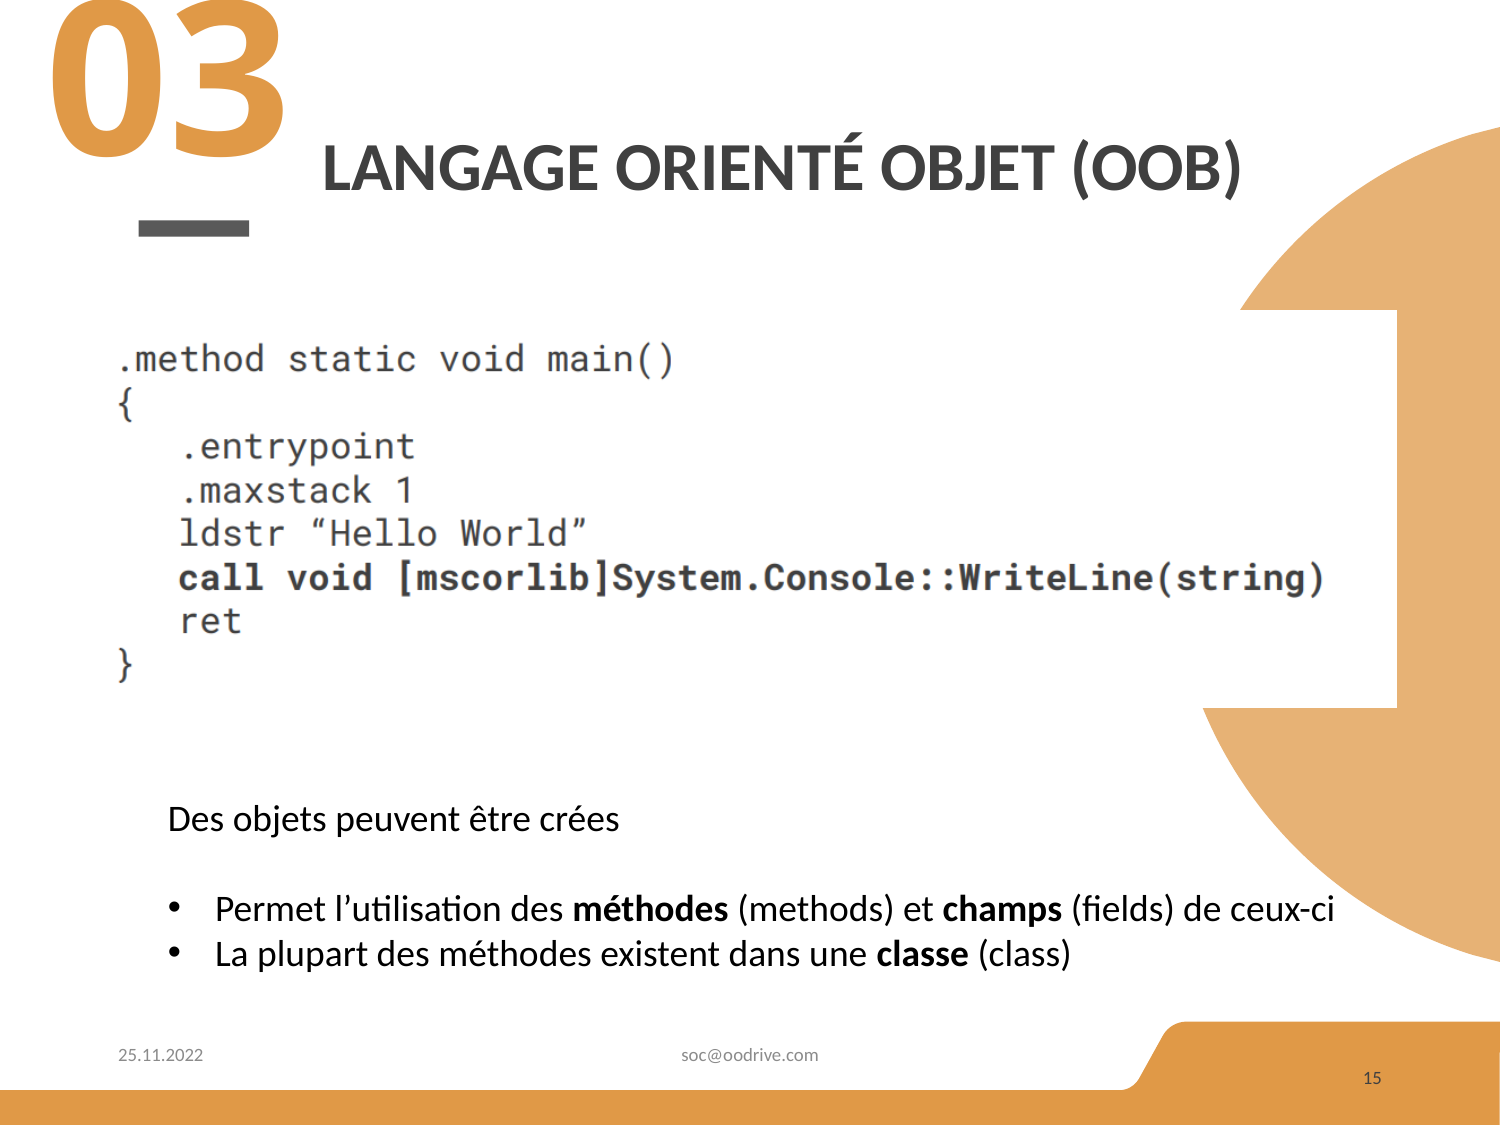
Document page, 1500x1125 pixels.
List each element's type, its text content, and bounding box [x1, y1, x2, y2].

text_box [1201, 125, 1500, 964]
slide_number 15 [1059, 1047, 1397, 1108]
picture [68, 310, 1397, 708]
text_box Des objets peuvent être crées Permet l’utilisation des méthodes (methods) et champs (fields) de ceux-ci La plupart des méthodes existent dans une classe (class) [153, 786, 1351, 982]
list 03 [0, 0, 307, 213]
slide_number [103, 1023, 441, 1084]
footer soc@oodrive.com [496, 1023, 1004, 1084]
title Langage orienté objet (OOB) [307, 59, 1397, 278]
